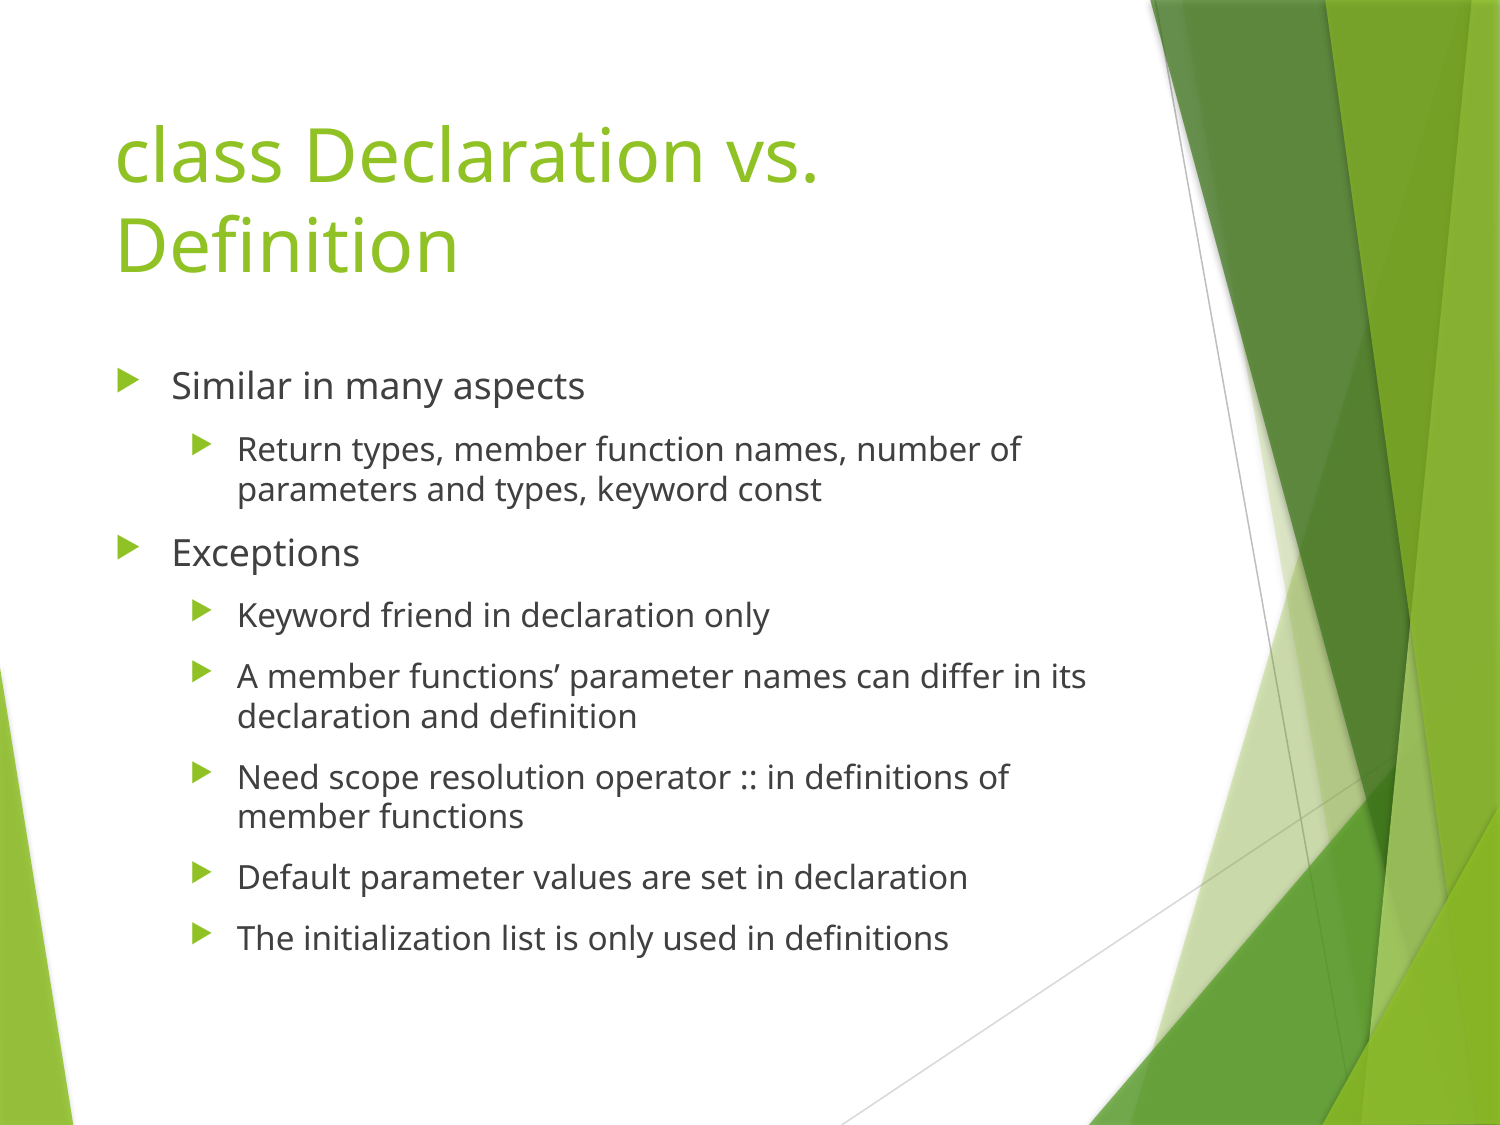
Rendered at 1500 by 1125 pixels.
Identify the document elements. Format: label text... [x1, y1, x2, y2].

title class Declaration vs. Definition [99, 99, 1142, 317]
list Similar in many aspects Return types, member function names, number of parameters and types, keyword const Exceptions Keyword friend in declaration only A member functions’ parameter names can differ in its declaration and definition Need scope resolution operator :: in definitions of member functions Default parameter values are set in declaration The initialization list is only used in definitions [99, 354, 1142, 992]
